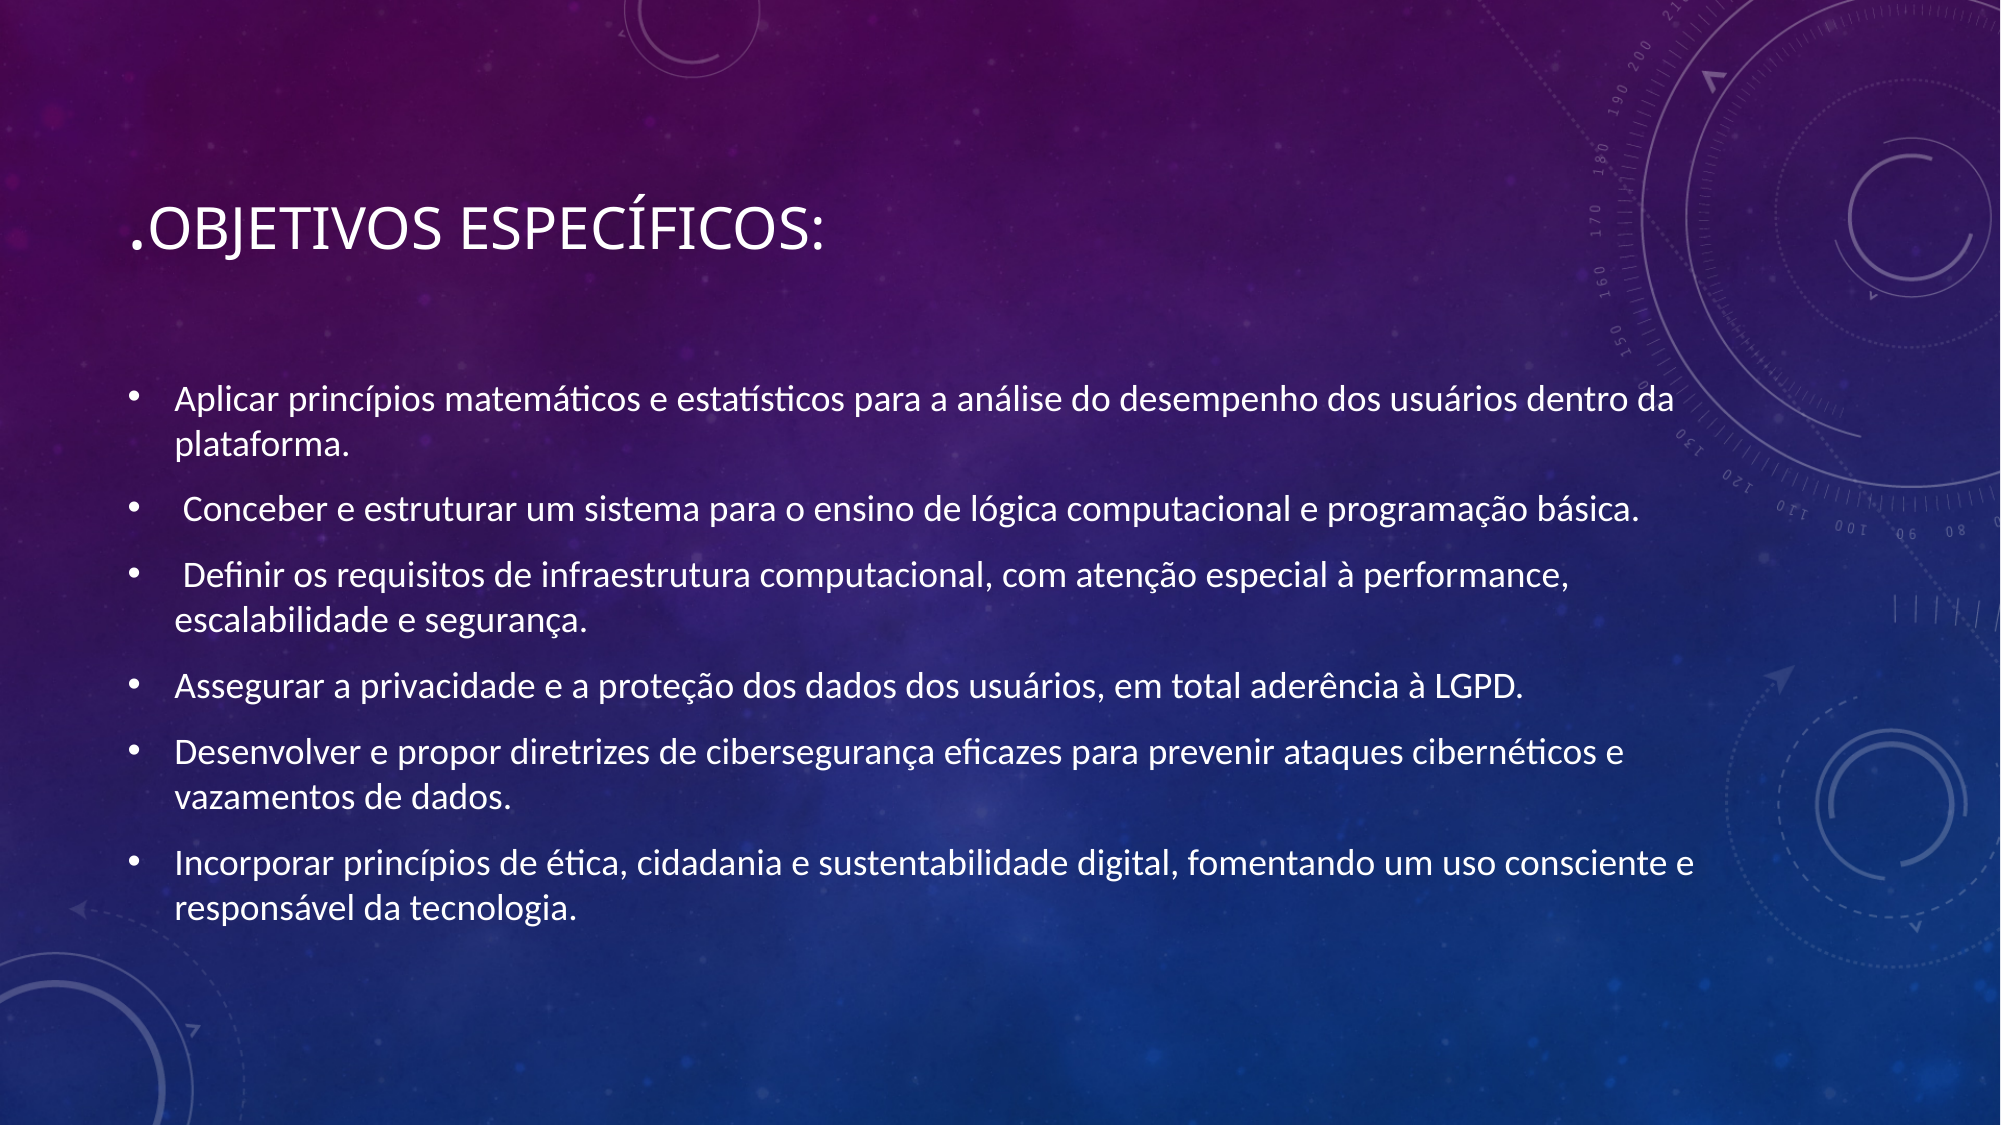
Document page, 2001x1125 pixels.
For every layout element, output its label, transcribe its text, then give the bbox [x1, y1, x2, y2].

title .Objetivos Específicos: [112, 99, 1775, 339]
list Aplicar princípios matemáticos e estatísticos para a análise do desempenho dos usuários dentro da plataforma. Conceber e estruturar um sistema para o ensino de lógica computacional e programação básica. Definir os requisitos de infraestrutura computacional, com atenção especial à performance, escalabilidade e segurança. Assegurar a privacidade e a proteção dos dados dos usuários, em total aderência à LGPD. Desenvolver e propor diretrizes de cibersegurança eficazes para prevenir ataques cibernéticos e vazamentos de dados. Incorporar princípios de ética, cidadania e sustentabilidade digital, fomentando um uso consciente e responsável da tecnologia. [112, 351, 1775, 950]
picture [0, 0, 2001, 1125]
